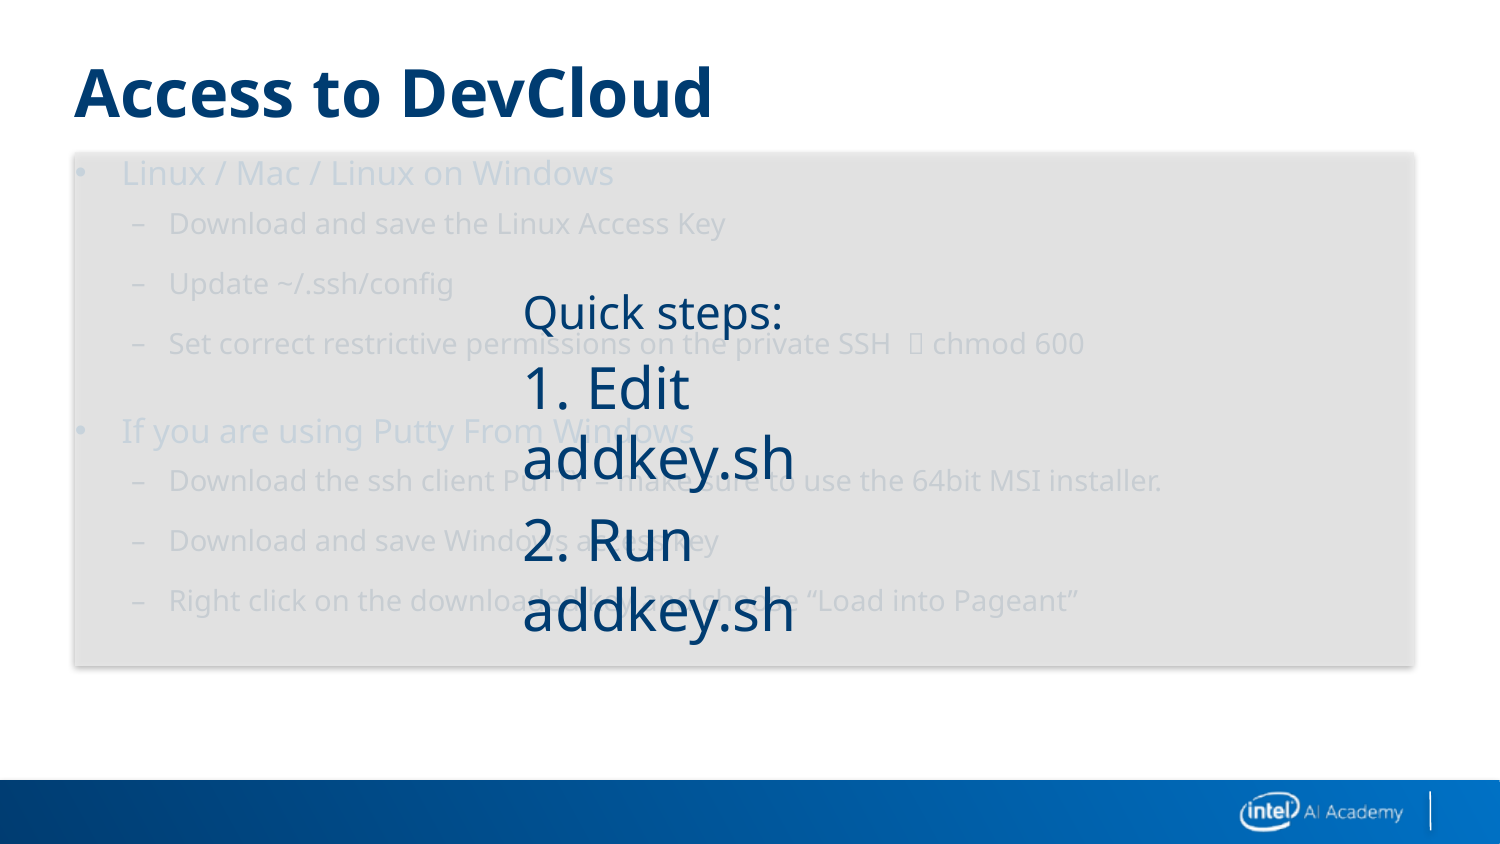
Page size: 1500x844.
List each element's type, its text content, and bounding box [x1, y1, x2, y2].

list Linux / Mac / Linux on Windows Download and save the Linux Access Key Update ~/.ssh/config Set correct restrictive permissions on the private SSH  chmod 600 If you are using Putty From Windows Download the ssh client PuTTY – make sure to use the 64bit MSI installer. Download and save Windows access key Right click on the downloaded key and choose “Load into Pageant” [74, 152, 1425, 780]
text_box [74, 152, 1415, 667]
text_box Quick steps: 1. Edit addkey.sh 2. Run addkey.sh [522, 283, 977, 644]
picture [1228, 780, 1415, 844]
title Access to DevCloud [74, 50, 1425, 132]
